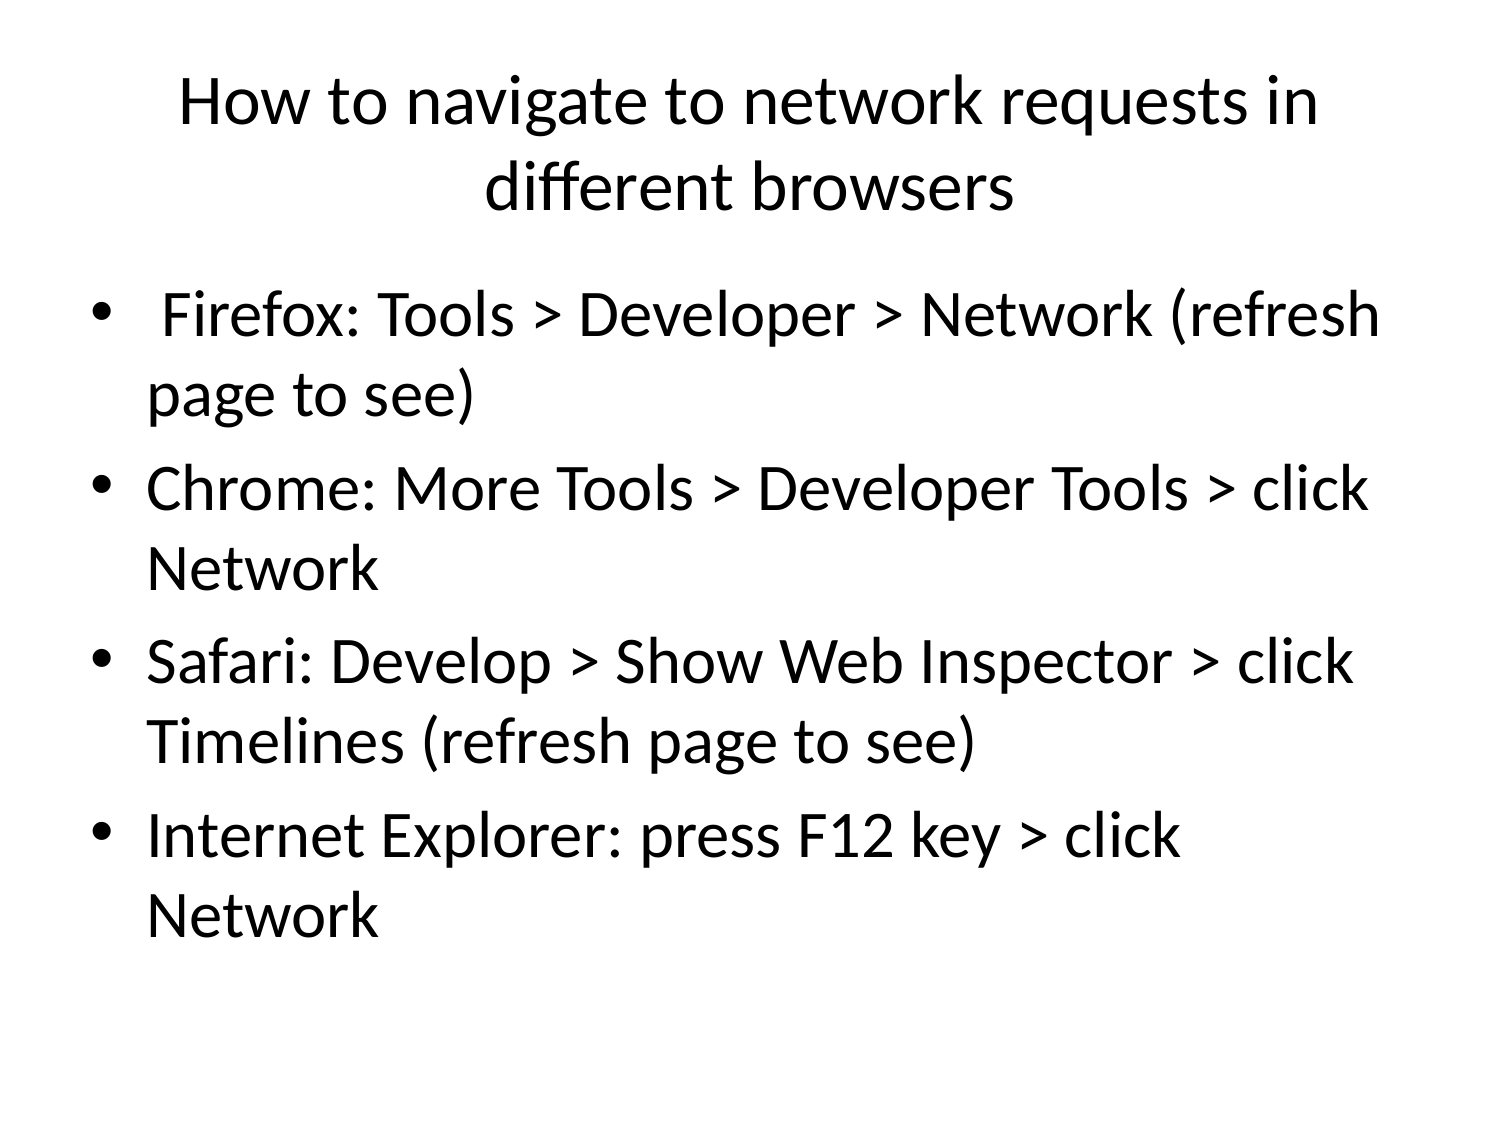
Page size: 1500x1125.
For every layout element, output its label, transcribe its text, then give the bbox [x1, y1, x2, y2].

list Firefox: Tools > Developer > Network (refresh page to see) Chrome: More Tools > Developer Tools > click Network Safari: Develop > Show Web Inspector > click Timelines (refresh page to see) Internet Explorer: press F12 key > click Network [75, 262, 1425, 1005]
title How to navigate to network requests in different browsers [75, 45, 1425, 233]
